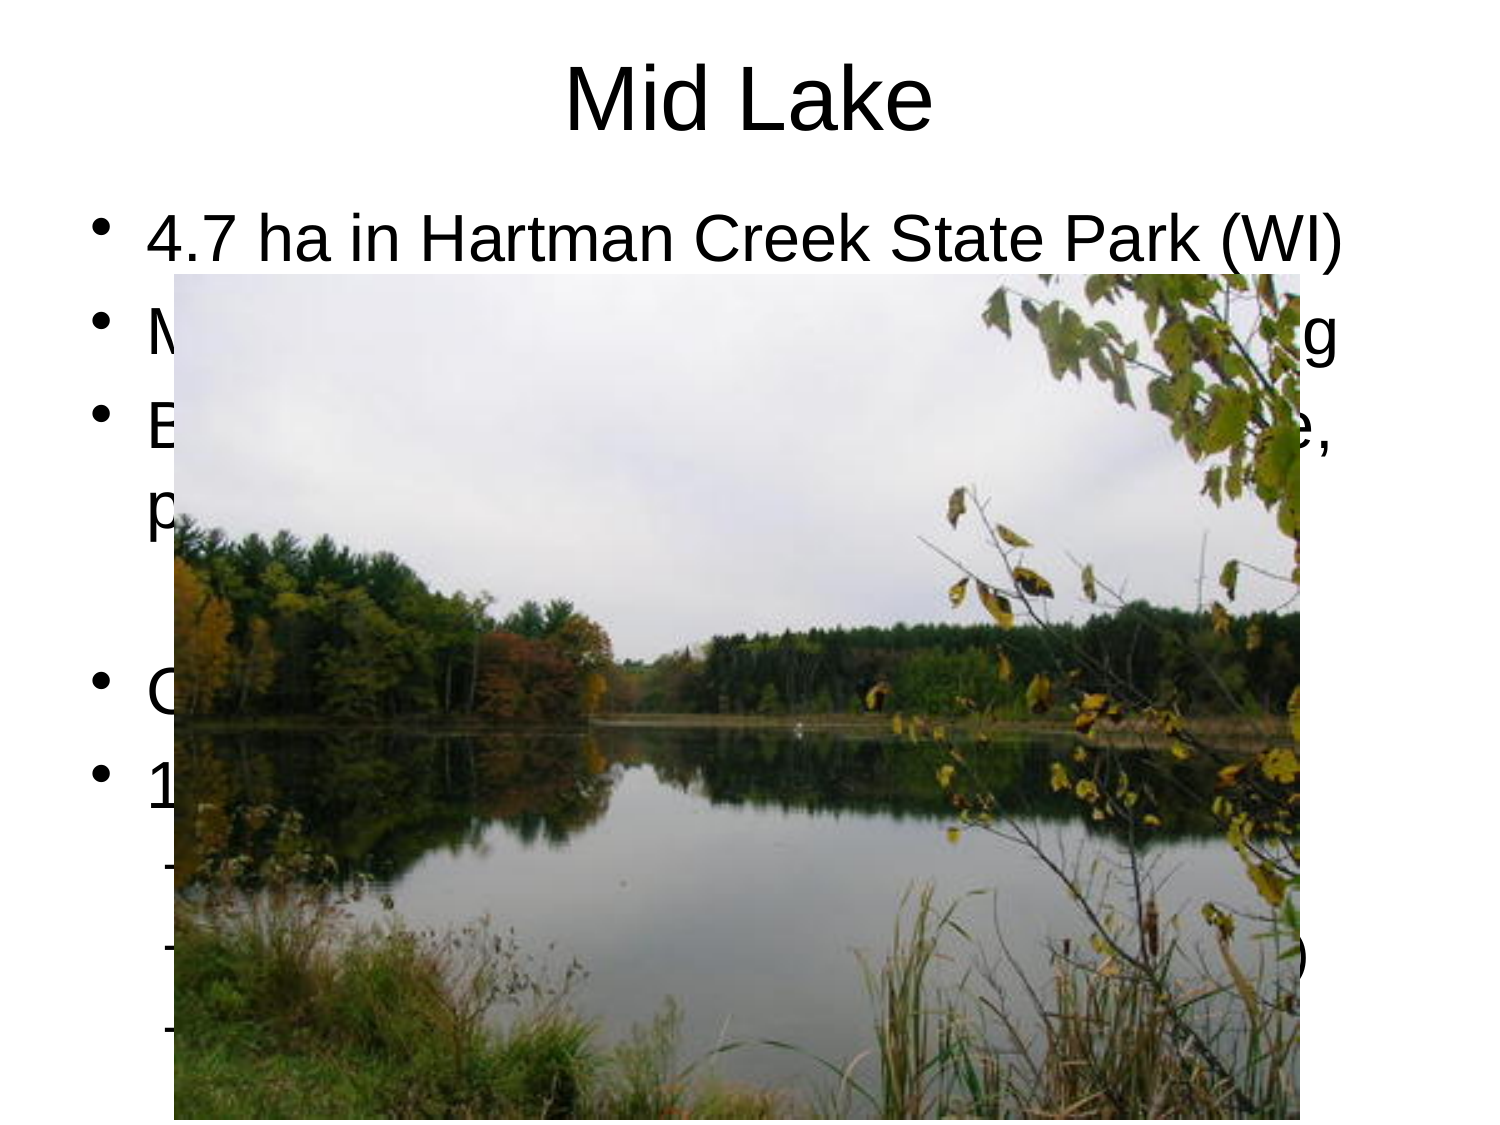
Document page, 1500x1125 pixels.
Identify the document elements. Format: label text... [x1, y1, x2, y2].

title Mid Lake [75, 0, 1425, 188]
picture [174, 274, 1301, 1121]
list 4.7 ha in Hartman Creek State Park (WI) Max D=1.8m; Abundant submergent veg Bluegill, largemouth bass, northern pike, pumpkinseed, yellow perch. Closed to fishing 1938-1976 1-May-76, fishing opened No length limits Liberal bag limits (5 LMB/NOP, 50 panfish) Effort: 230 hrs/ha (1976), 62 hrs/ha (1979) [75, 188, 1425, 1100]
